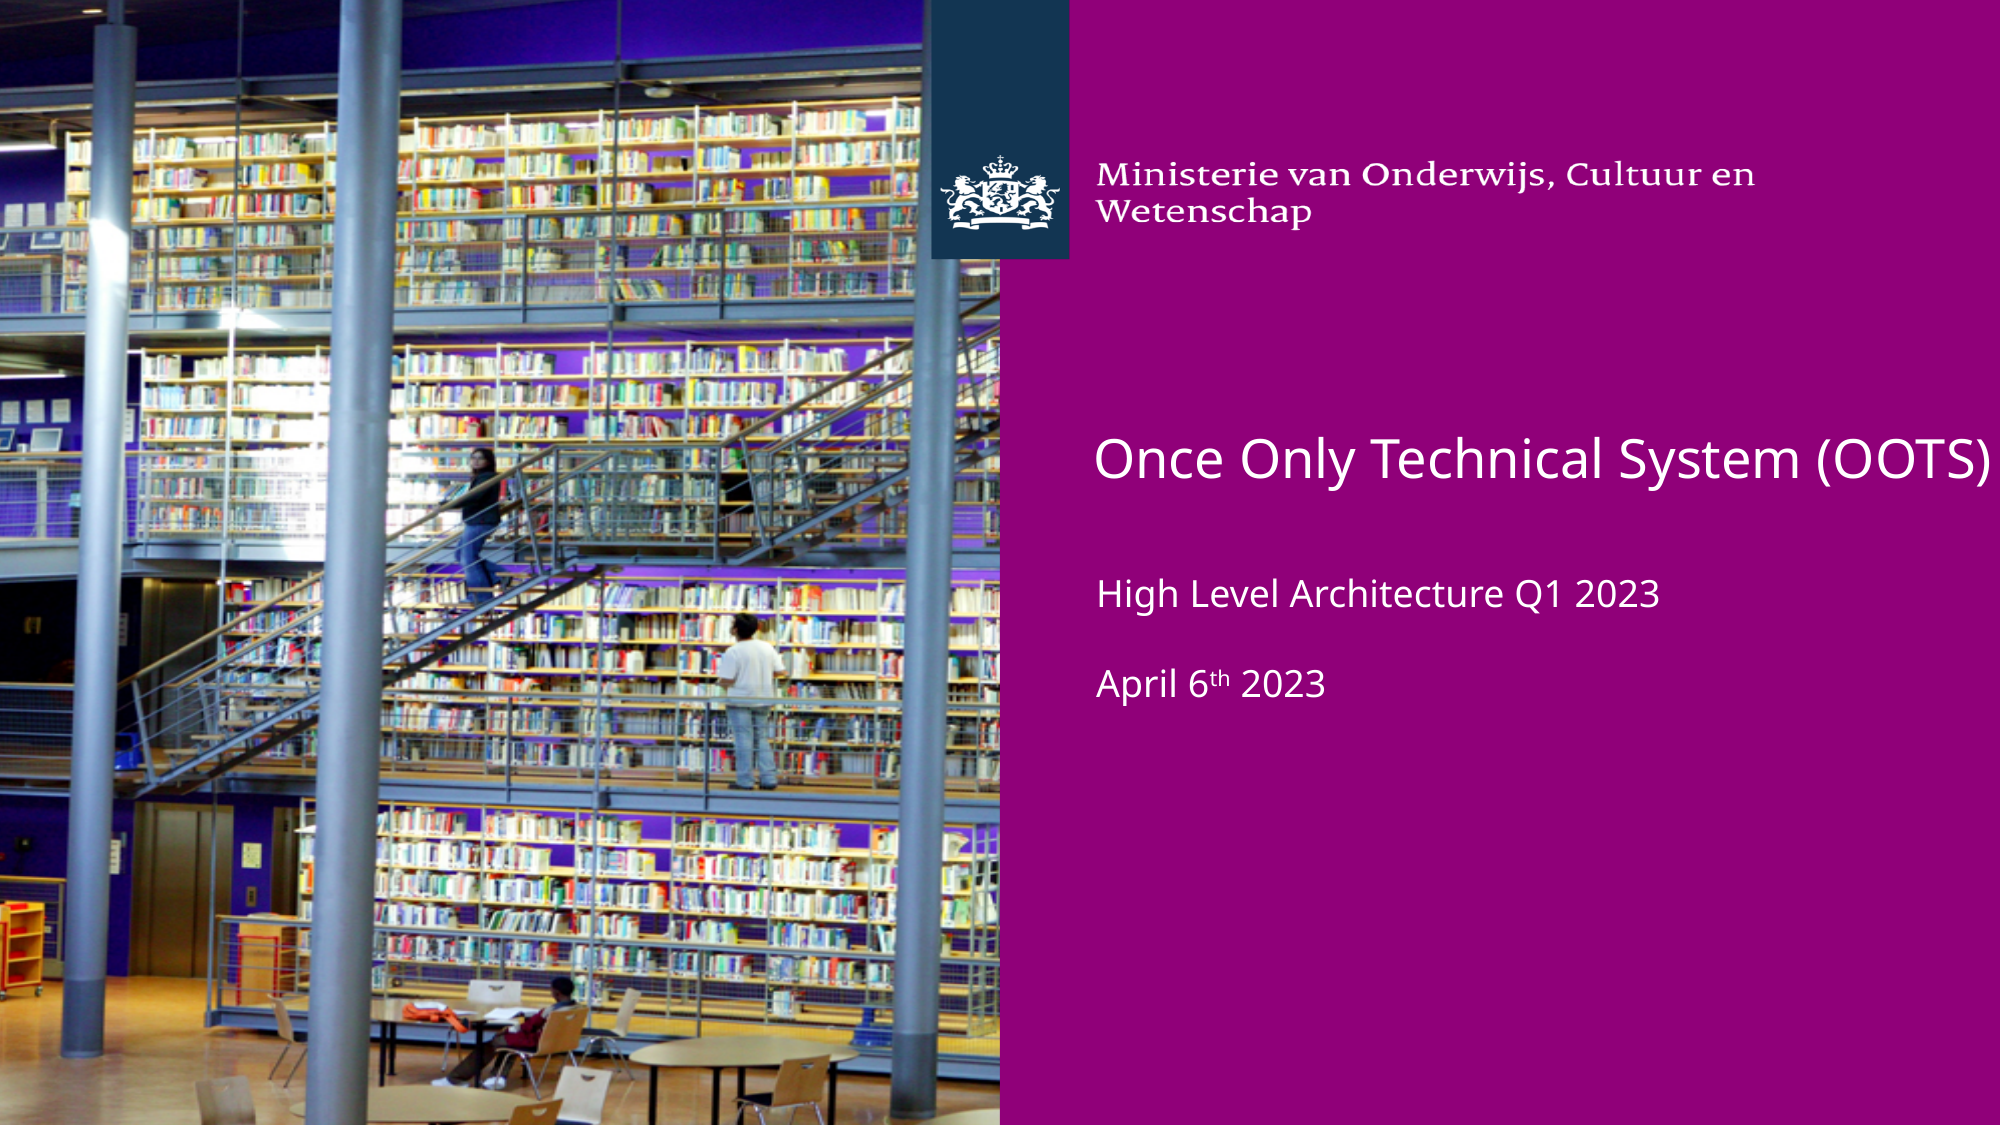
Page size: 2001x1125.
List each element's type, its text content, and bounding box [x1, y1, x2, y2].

list High Level Architecture Q1 2023 April 6th 2023 [1081, 517, 1845, 1020]
picture [0, 0, 2000, 1125]
title Once Only Technical System (OOTS) [1078, 410, 2000, 504]
